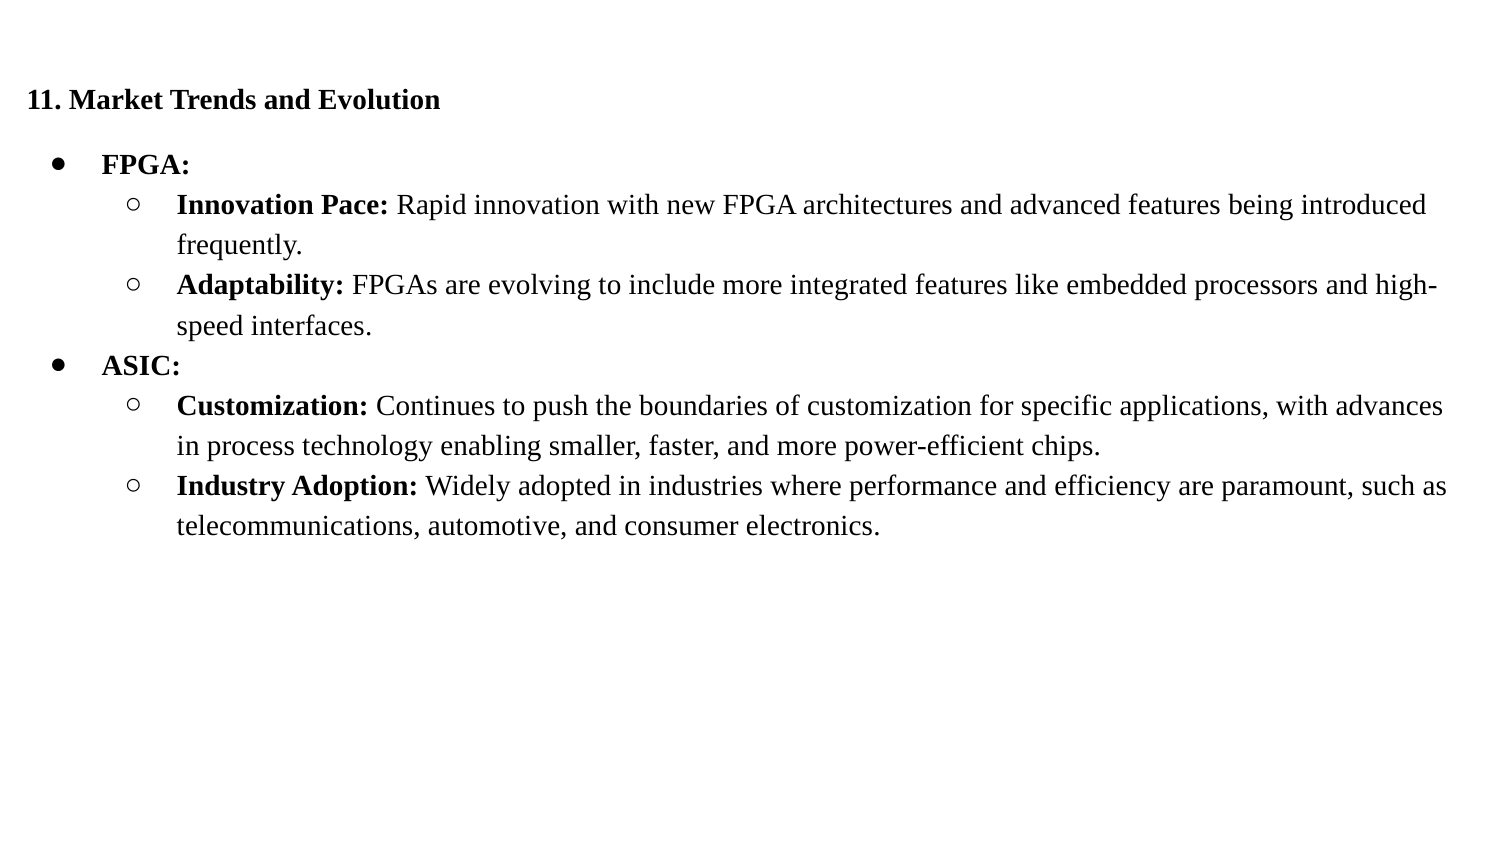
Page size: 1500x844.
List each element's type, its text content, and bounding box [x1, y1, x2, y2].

text_box 11. Market Trends and Evolution FPGA: Innovation Pace: Rapid innovation with new FPGA architectures and advanced features being introduced frequently. Adaptability: FPGAs are evolving to include more integrated features like embedded processors and high-speed interfaces. ASIC: Customization: Continues to push the boundaries of customization for specific applications, with advances in process technology enabling smaller, faster, and more power-efficient chips. Industry Adoption: Widely adopted in industries where performance and efficiency are paramount, such as telecommunications, automotive, and consumer electronics. [11, 60, 1489, 557]
